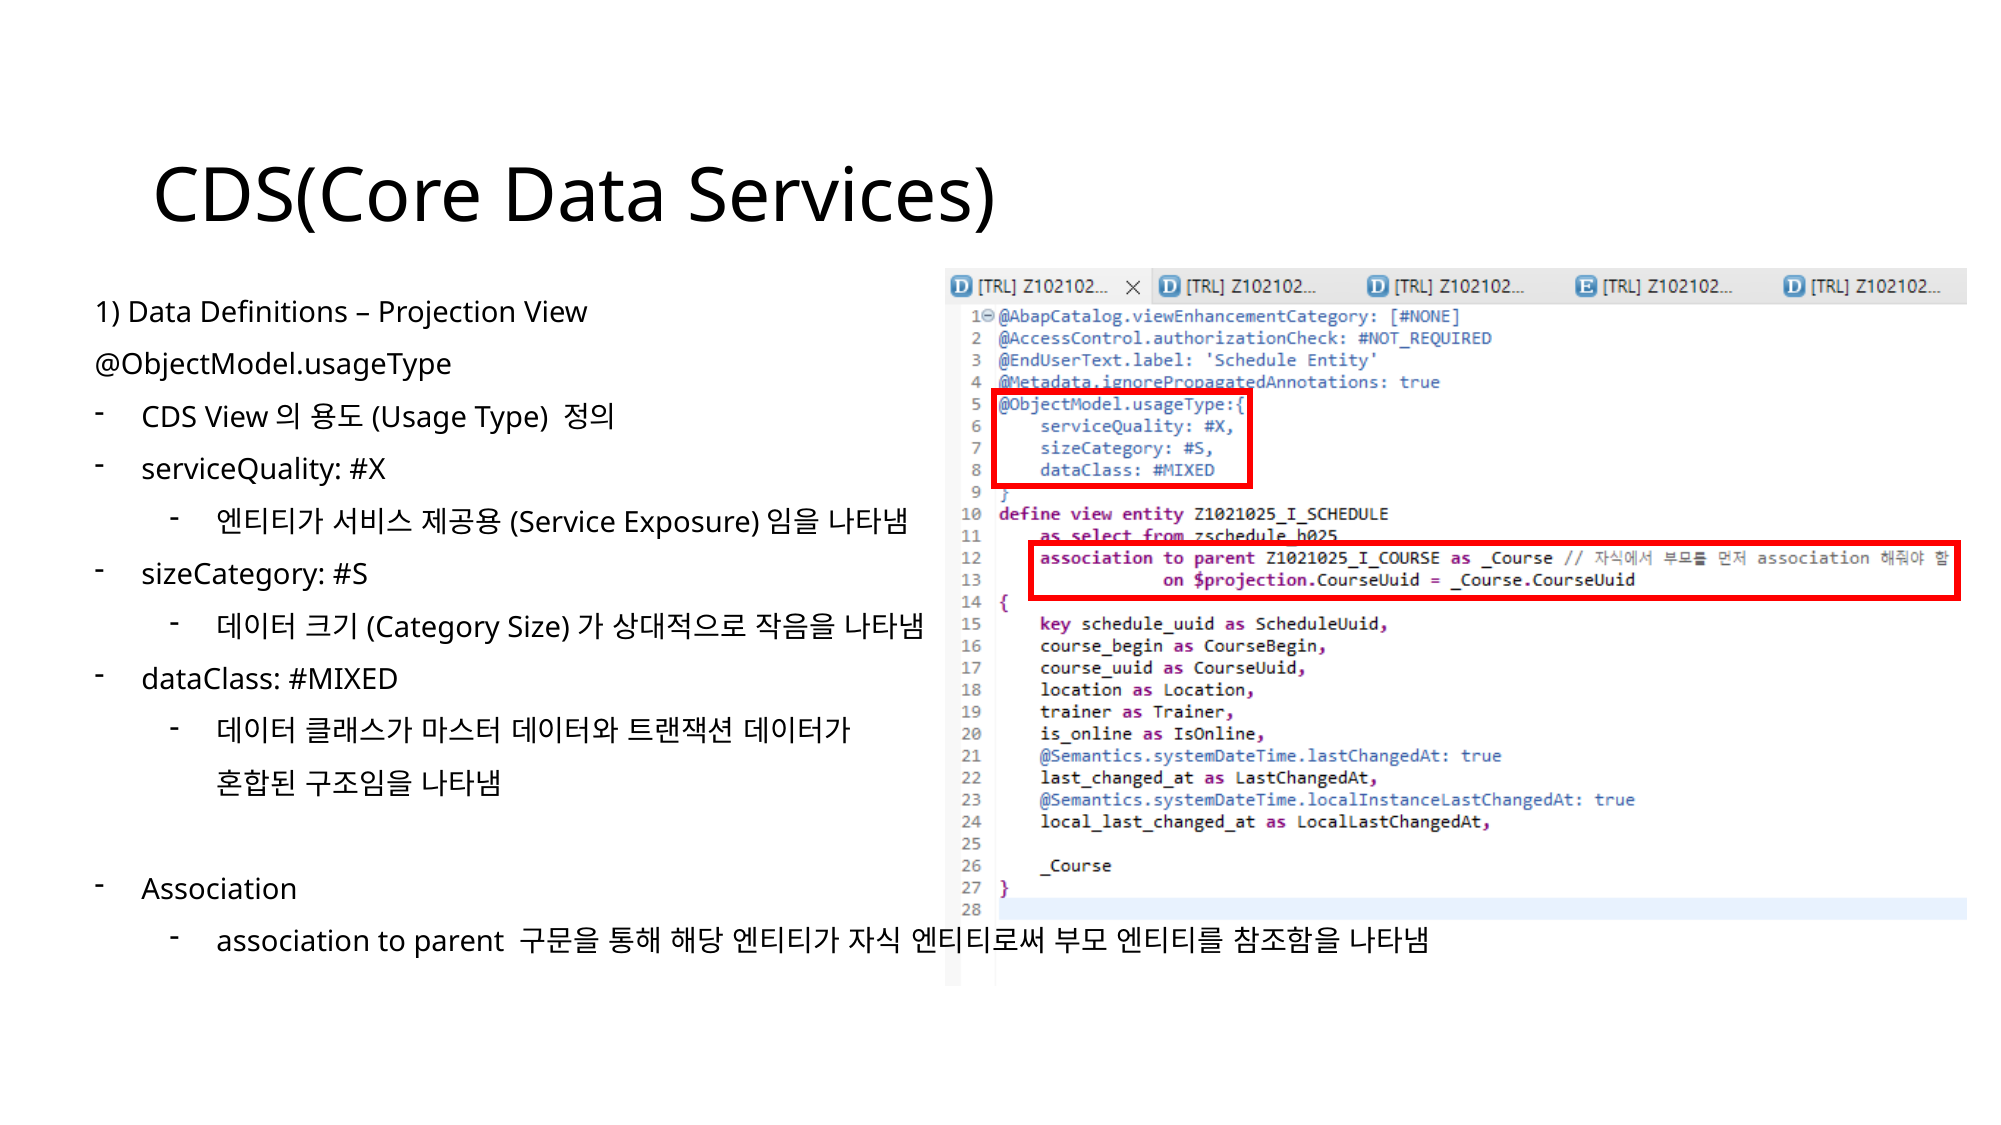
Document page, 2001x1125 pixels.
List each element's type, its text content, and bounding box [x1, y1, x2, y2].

picture [945, 268, 1967, 986]
title CDS(Core Data Services) [137, 59, 1863, 268]
text_box 1) Data Definitions – Projection View @ObjectModel.usageType CDS View의 용도(Usage Type) 정의 serviceQuality: #X 엔티티가 서비스 제공용(Service Exposure)임을 나타냄 sizeCategory: #S 데이터 크기(Category Size)가 상대적으로 작음을 나타냄 dataClass: #MIXED 데이터 클래스가 마스터 데이터와 트랜잭션 데이터가 혼합된 구조임을 나타냄 Association association to parent 구문을 통해 해당 엔티티가 자식 엔티티로써 부모 엔티티를 참조함을 나타냄 [79, 268, 945, 965]
